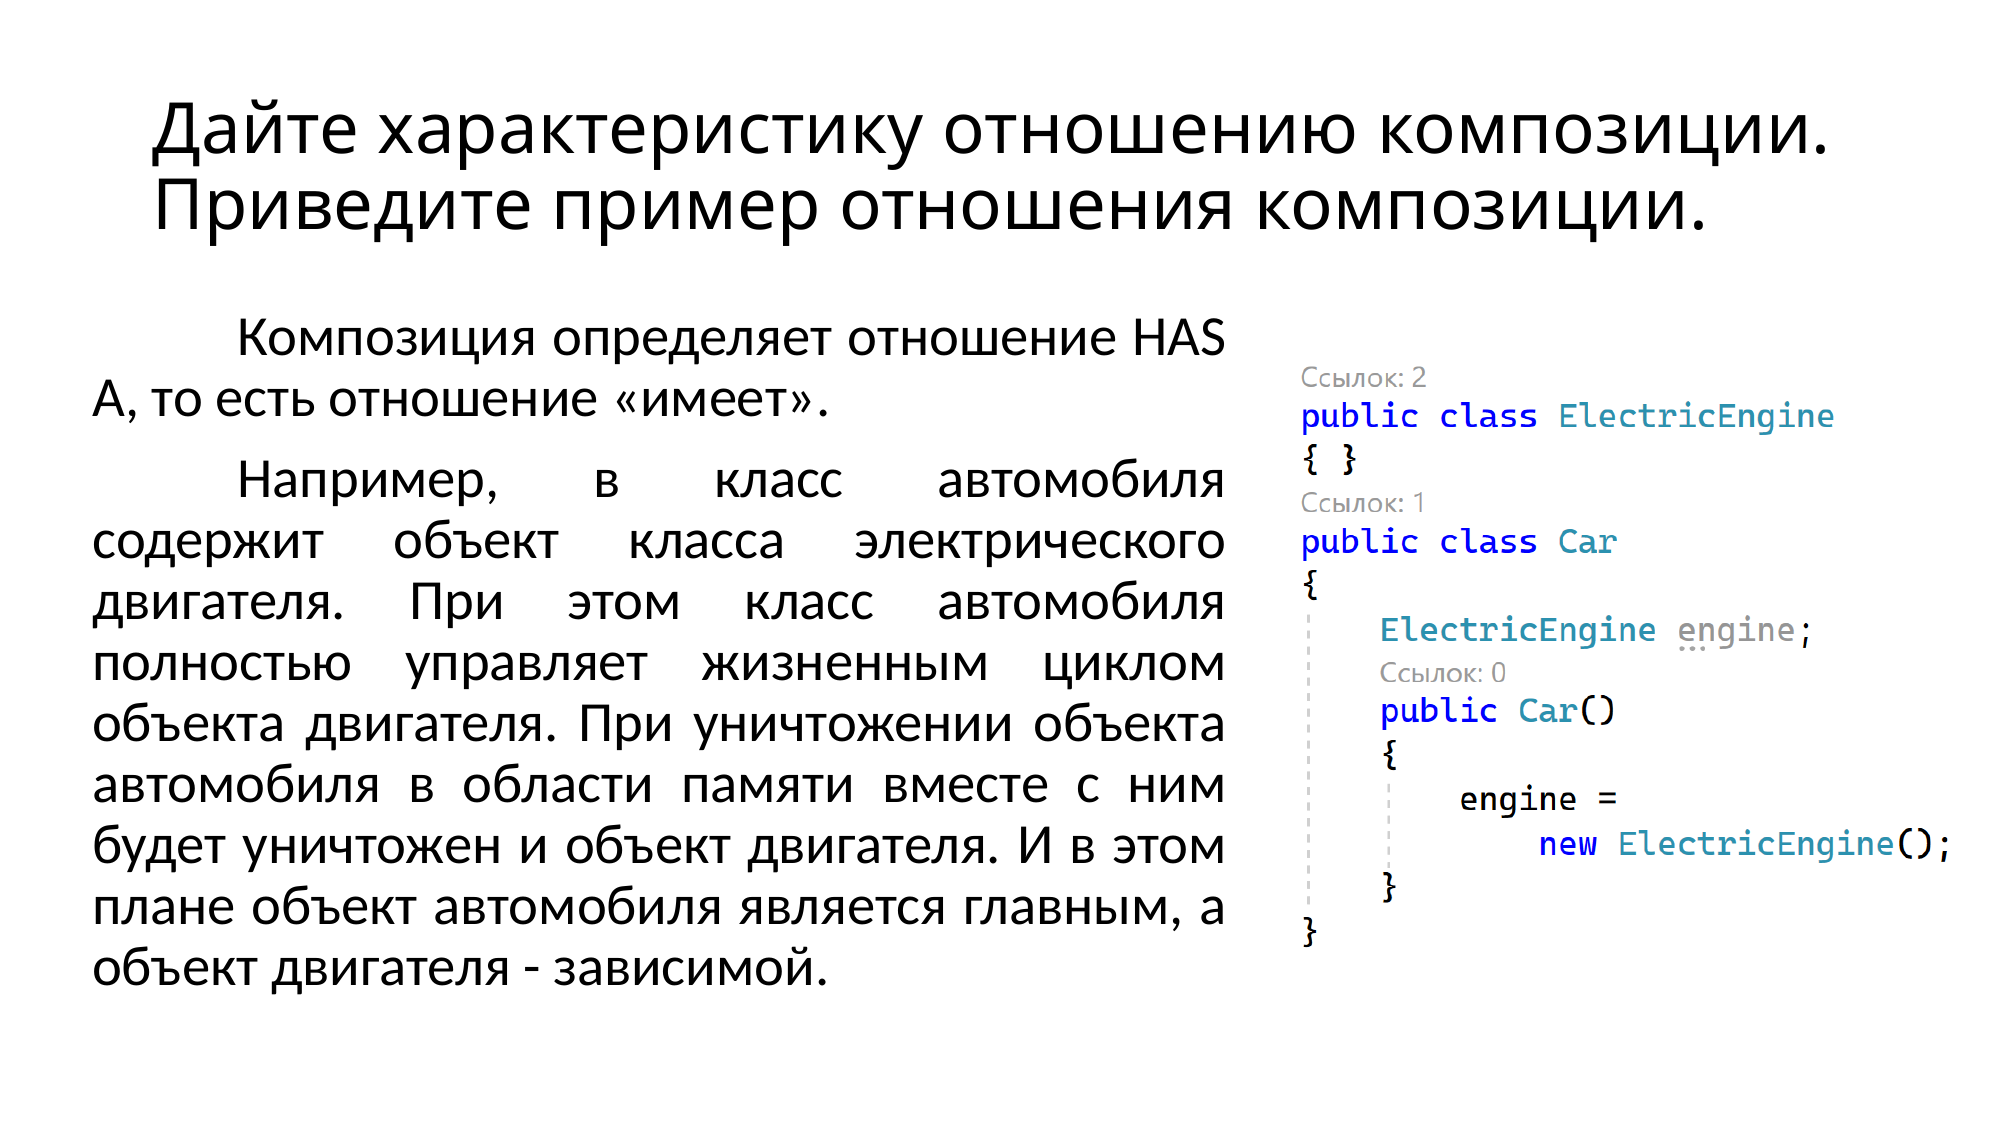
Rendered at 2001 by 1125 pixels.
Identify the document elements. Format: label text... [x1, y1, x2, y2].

list Композиция определяет отношение HAS A, то есть отношение «имеет». Например, в класс автомобиля содержит объект класса электрического двигателя. При этом класс автомобиля полностью управляет жизненным циклом объекта двигателя. При уничтожении объекта автомобиля в области памяти вместе с ним будет уничтожен и объект двигателя. И в этом плане объект автомобиля является главным, а объект двигателя - зависимой. [77, 299, 1242, 1014]
title Дайте характеристику отношению композиции. Приведите пример отношения композиции. [137, 59, 1863, 278]
picture [1294, 358, 1956, 954]
